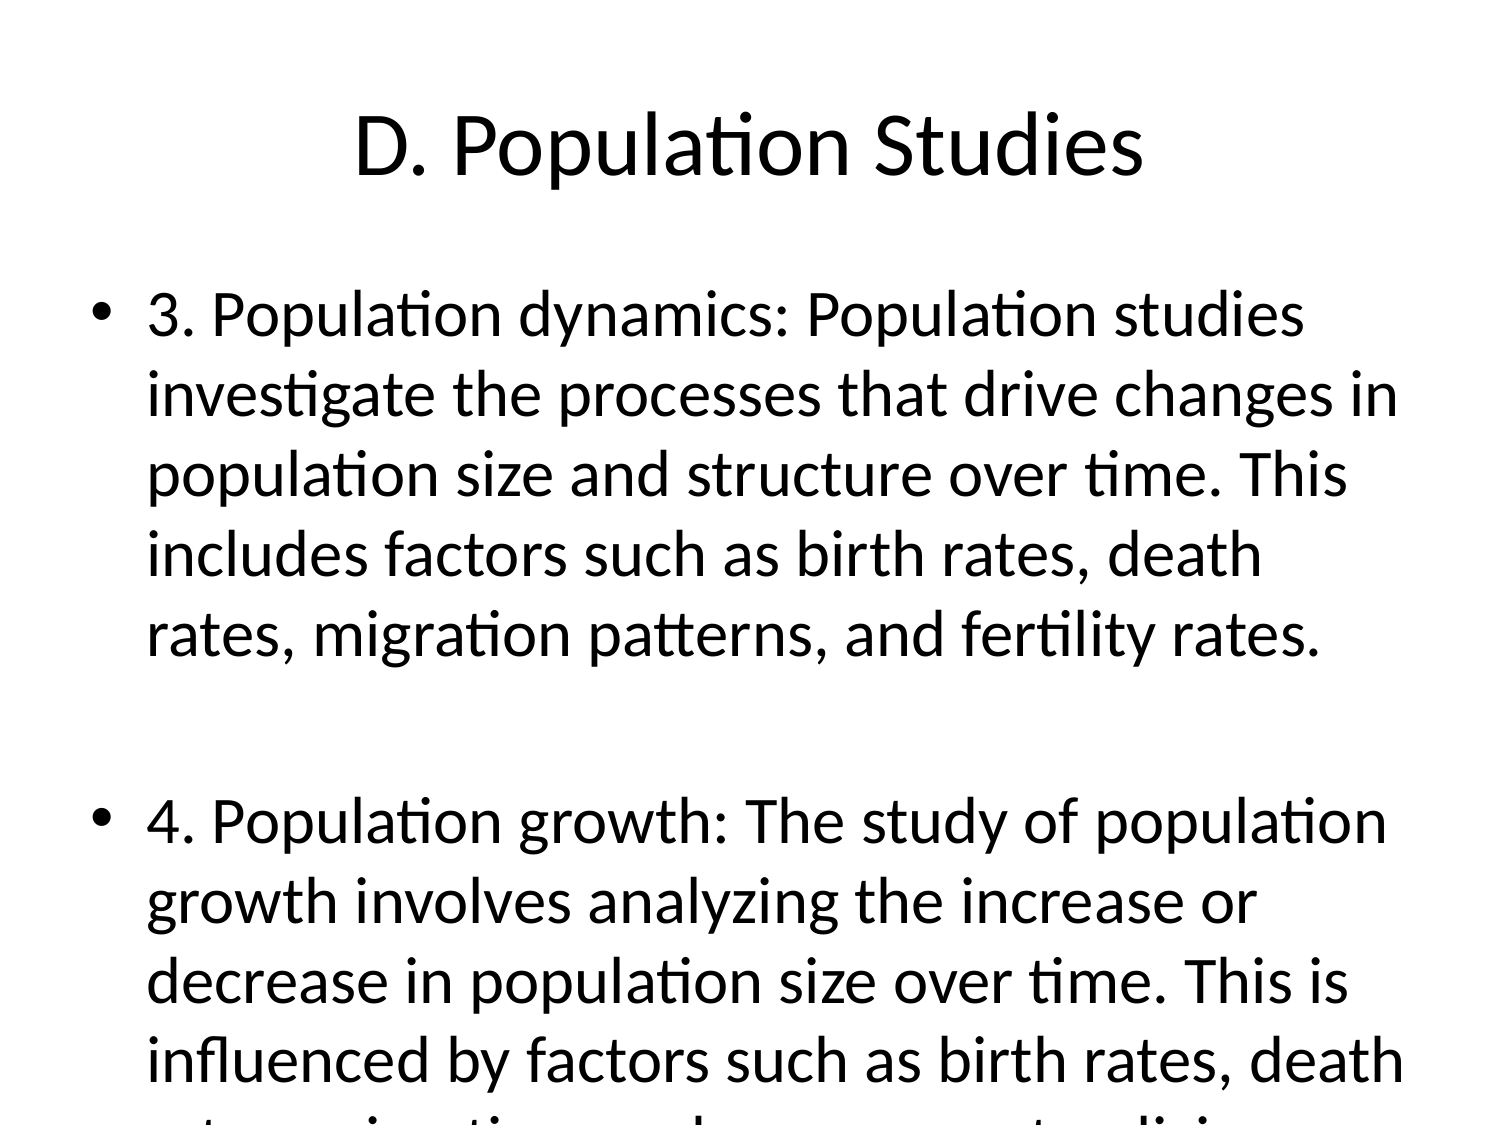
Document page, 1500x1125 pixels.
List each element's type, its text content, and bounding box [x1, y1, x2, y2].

title D. Population Studies [75, 45, 1425, 233]
list 3. Population dynamics: Population studies investigate the processes that drive changes in population size and structure over time. This includes factors such as birth rates, death rates, migration patterns, and fertility rates. 4. Population growth: The study of population growth involves analyzing the increase or decrease in population size over time. This is influenced by factors such as birth rates, death rates, migration, and government policies. [75, 262, 1425, 1005]
